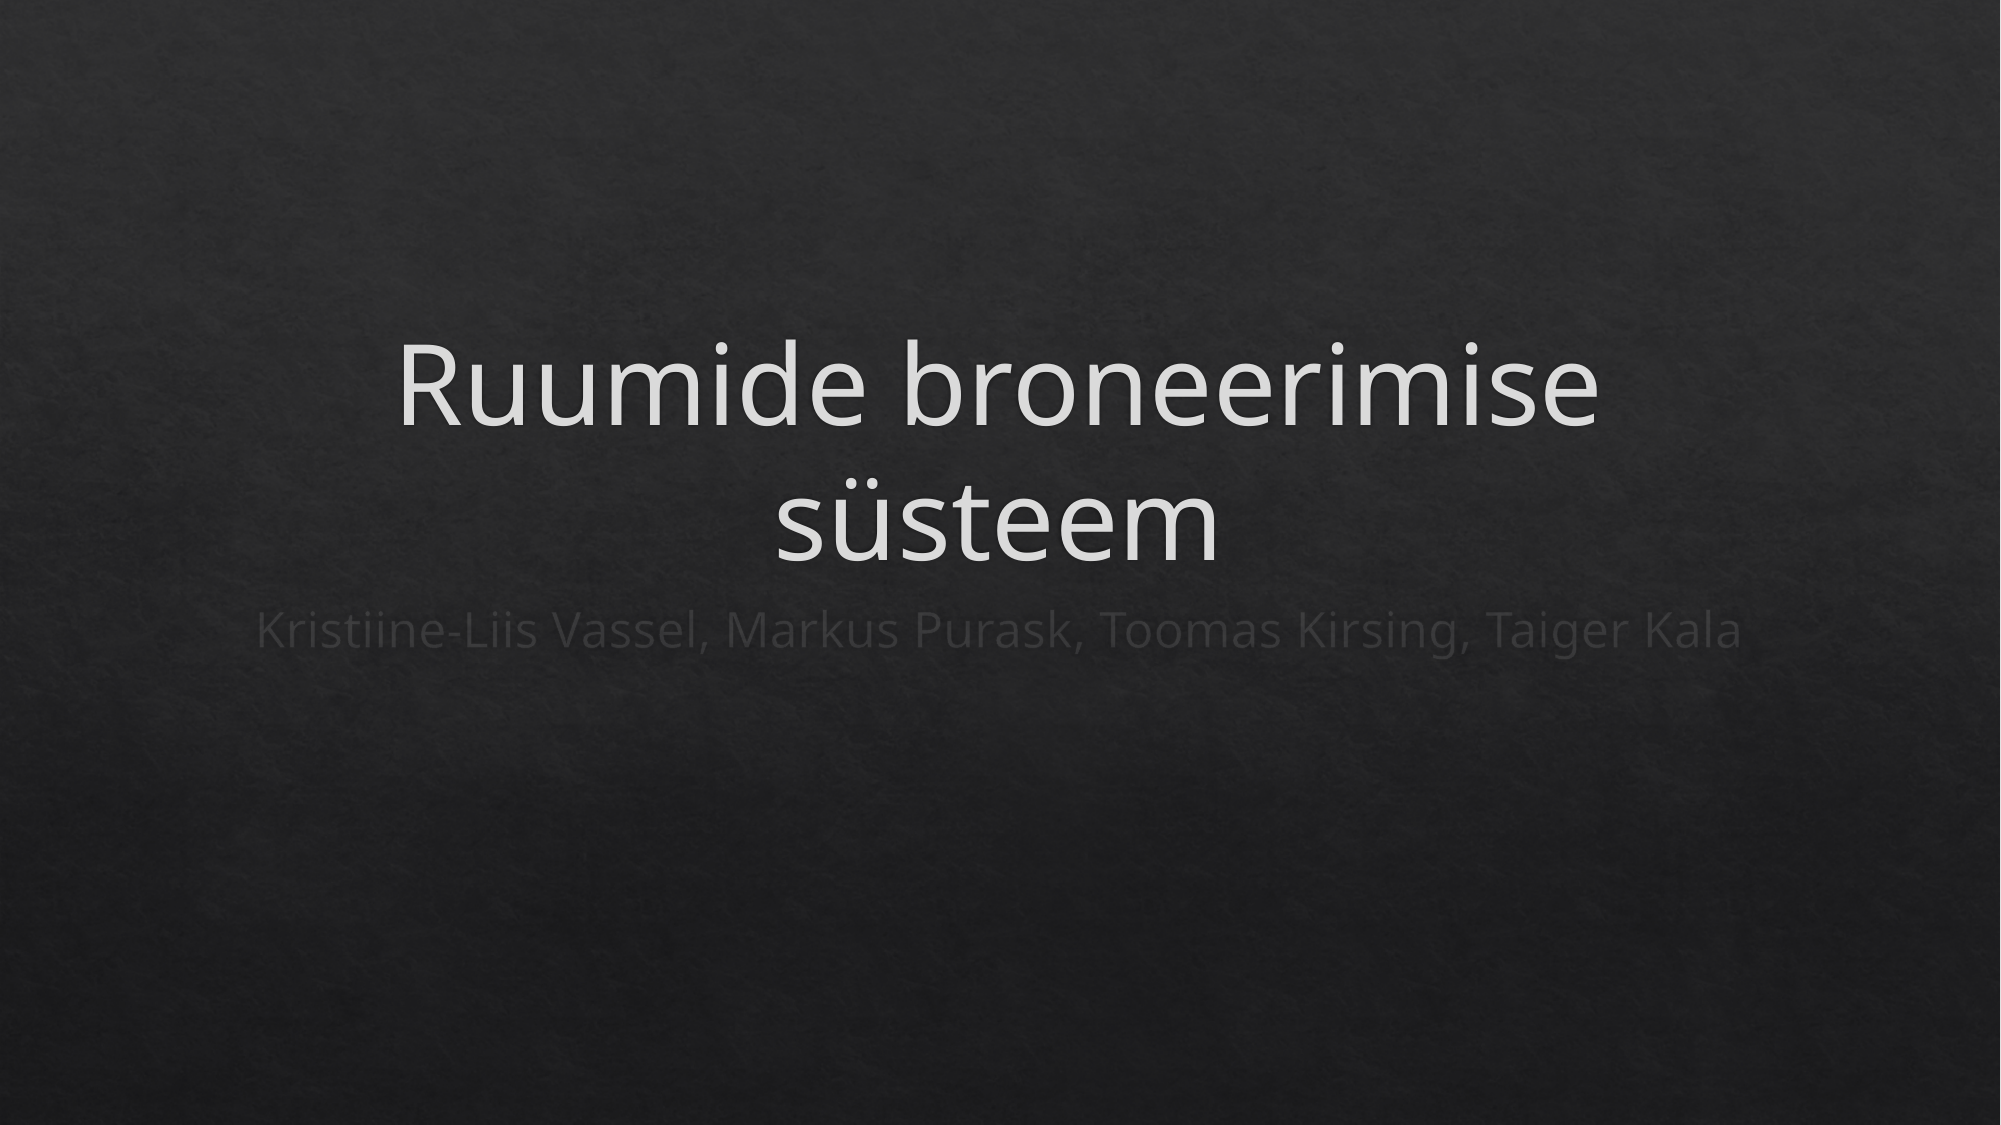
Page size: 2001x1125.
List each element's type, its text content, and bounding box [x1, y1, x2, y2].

subtitle Kristiine-Liis Vassel, Markus Purask, Toomas Kirsing, Taiger Kala [224, 590, 1774, 763]
title Ruumide broneerimise süsteem [224, 290, 1774, 587]
